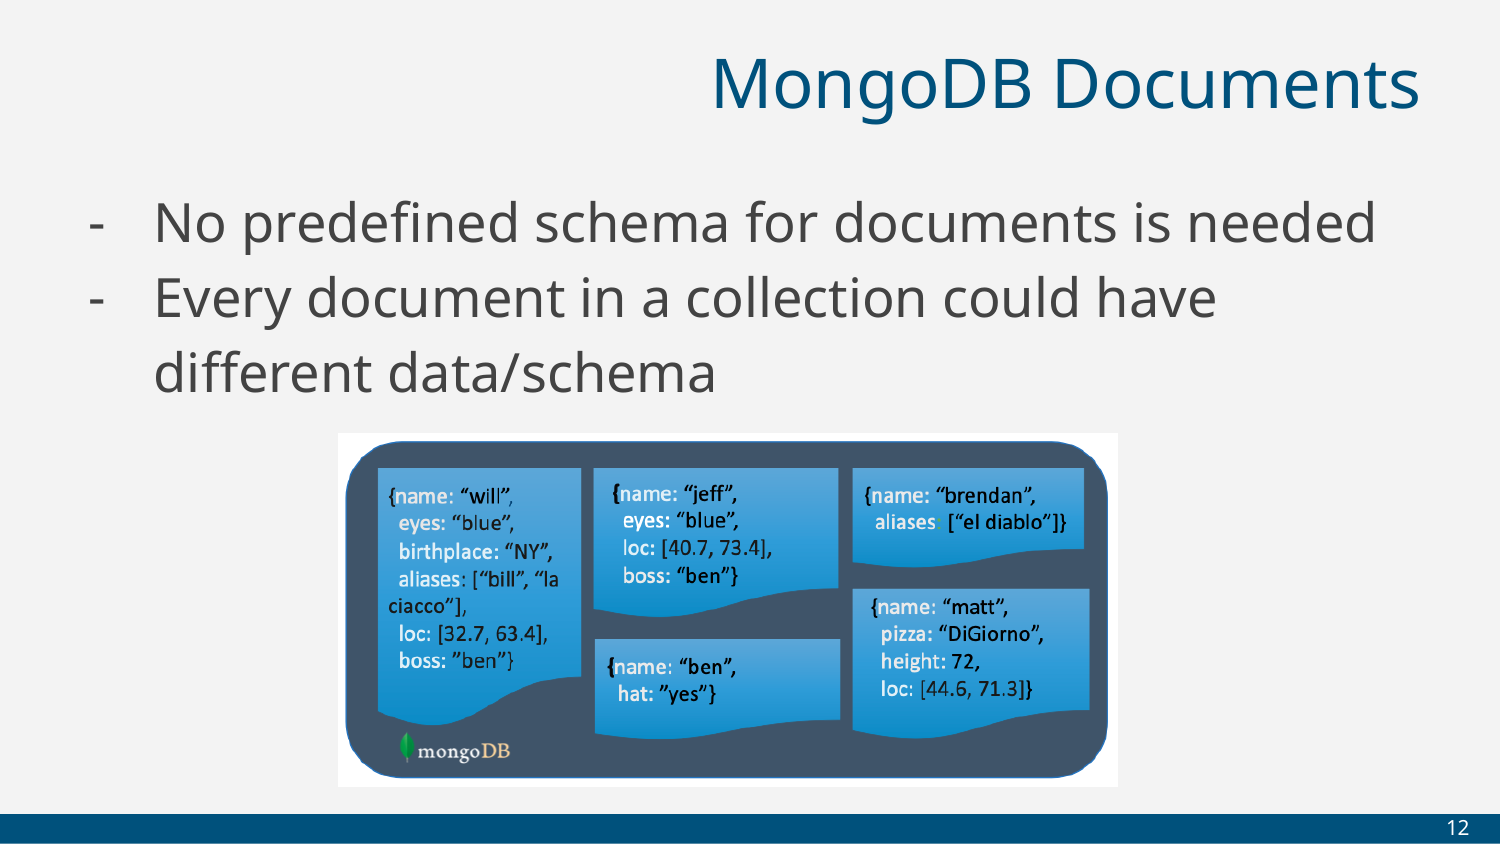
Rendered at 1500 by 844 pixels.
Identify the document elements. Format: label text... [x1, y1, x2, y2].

slide_number ‹#› [1296, 810, 1485, 844]
title MongoDB Documents [63, 24, 1437, 138]
picture [338, 433, 1118, 787]
list No predefined schema for documents is needed Every document in a collection could have different data/schema [63, 163, 1437, 807]
